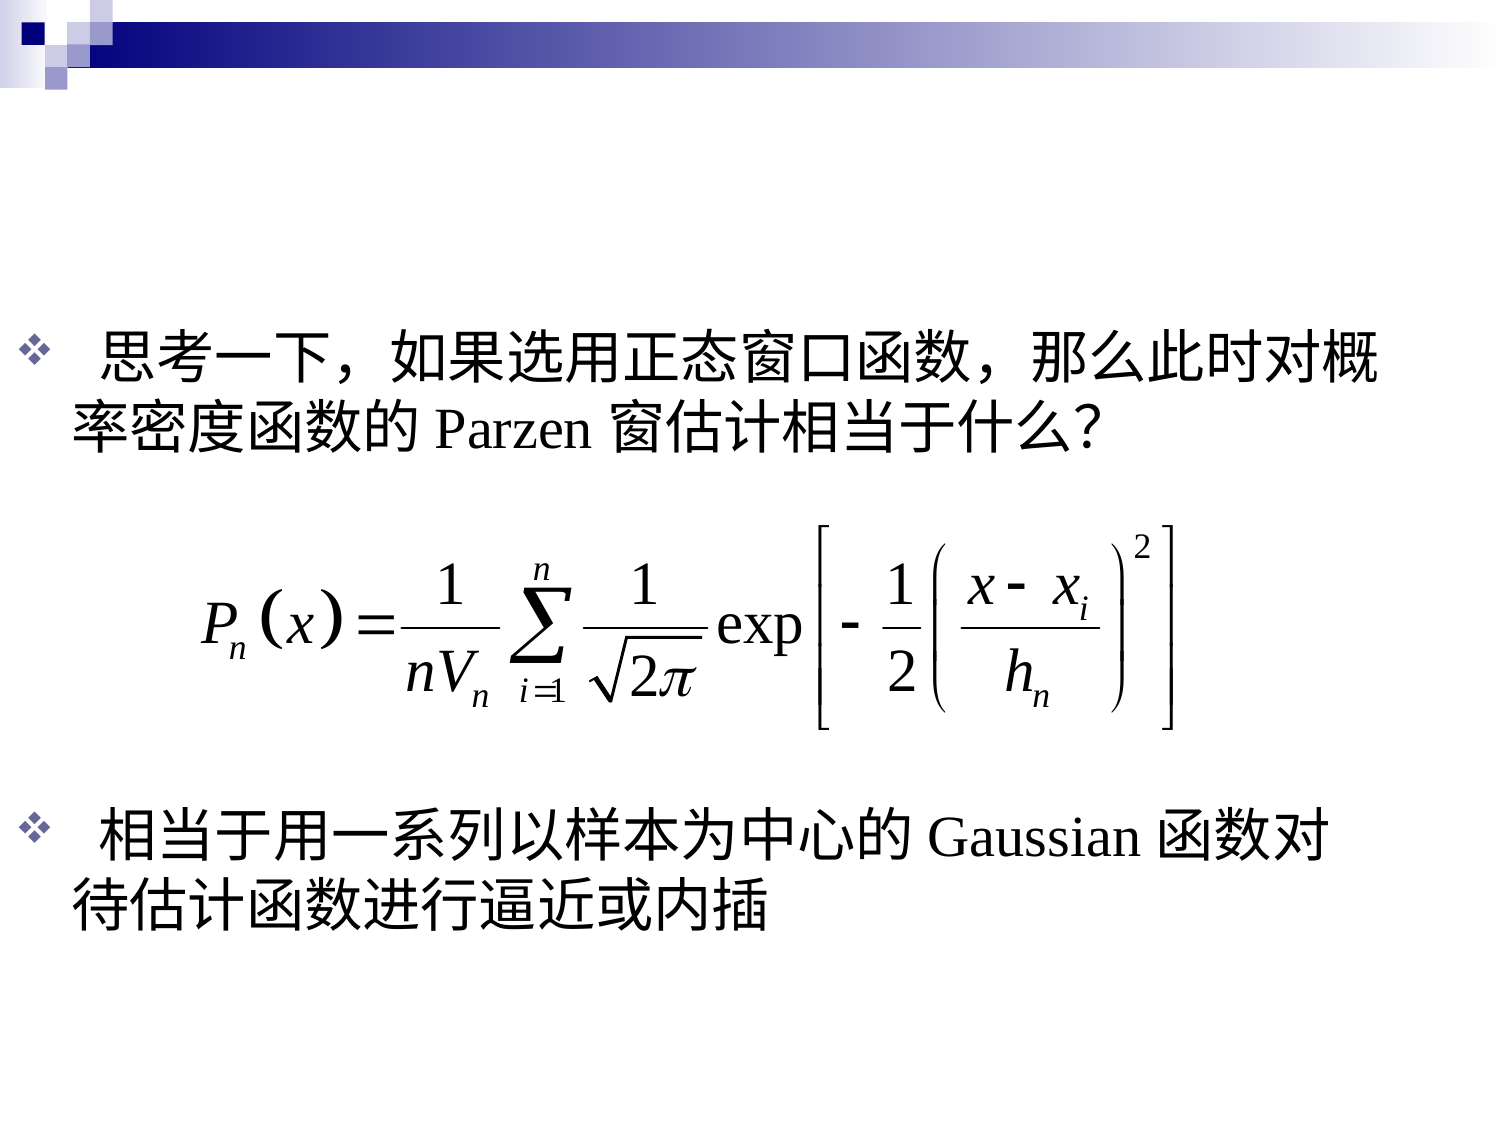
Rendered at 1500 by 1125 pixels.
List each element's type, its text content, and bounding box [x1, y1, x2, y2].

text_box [189, 515, 1199, 741]
list 思考一下，如果选用正态窗口函数，那么此时对概率密度函数的Parzen窗估计相当于什么？ 相当于用一系列以样本为中心的Gaussian函数对待估计函数进行逼近或内插 [0, 312, 1401, 1001]
